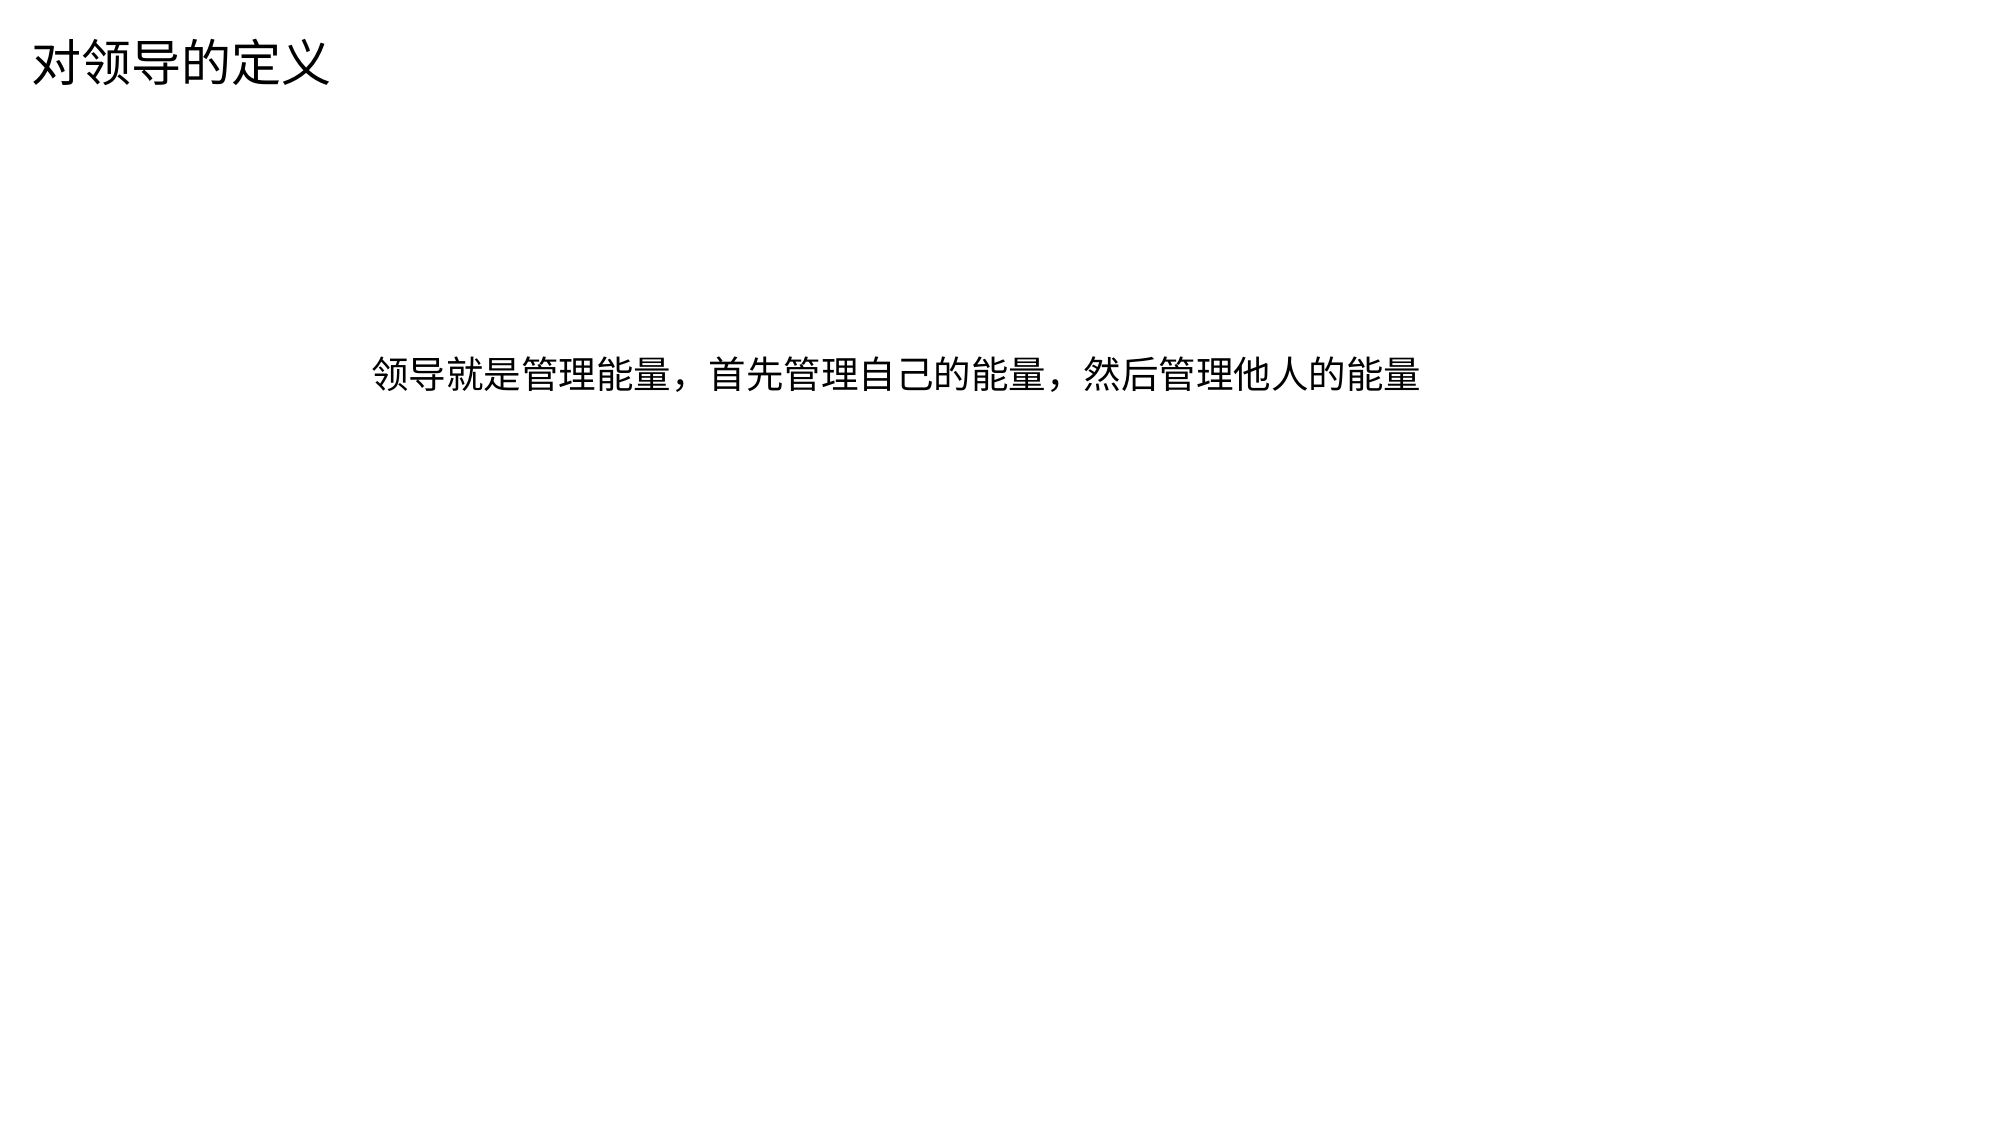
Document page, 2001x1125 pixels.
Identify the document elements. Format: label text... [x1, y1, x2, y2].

title 对领导的定义 [16, 5, 1754, 124]
text_box 领导就是管理能量，首先管理自己的能量，然后管理他人的能量 [356, 343, 1594, 404]
